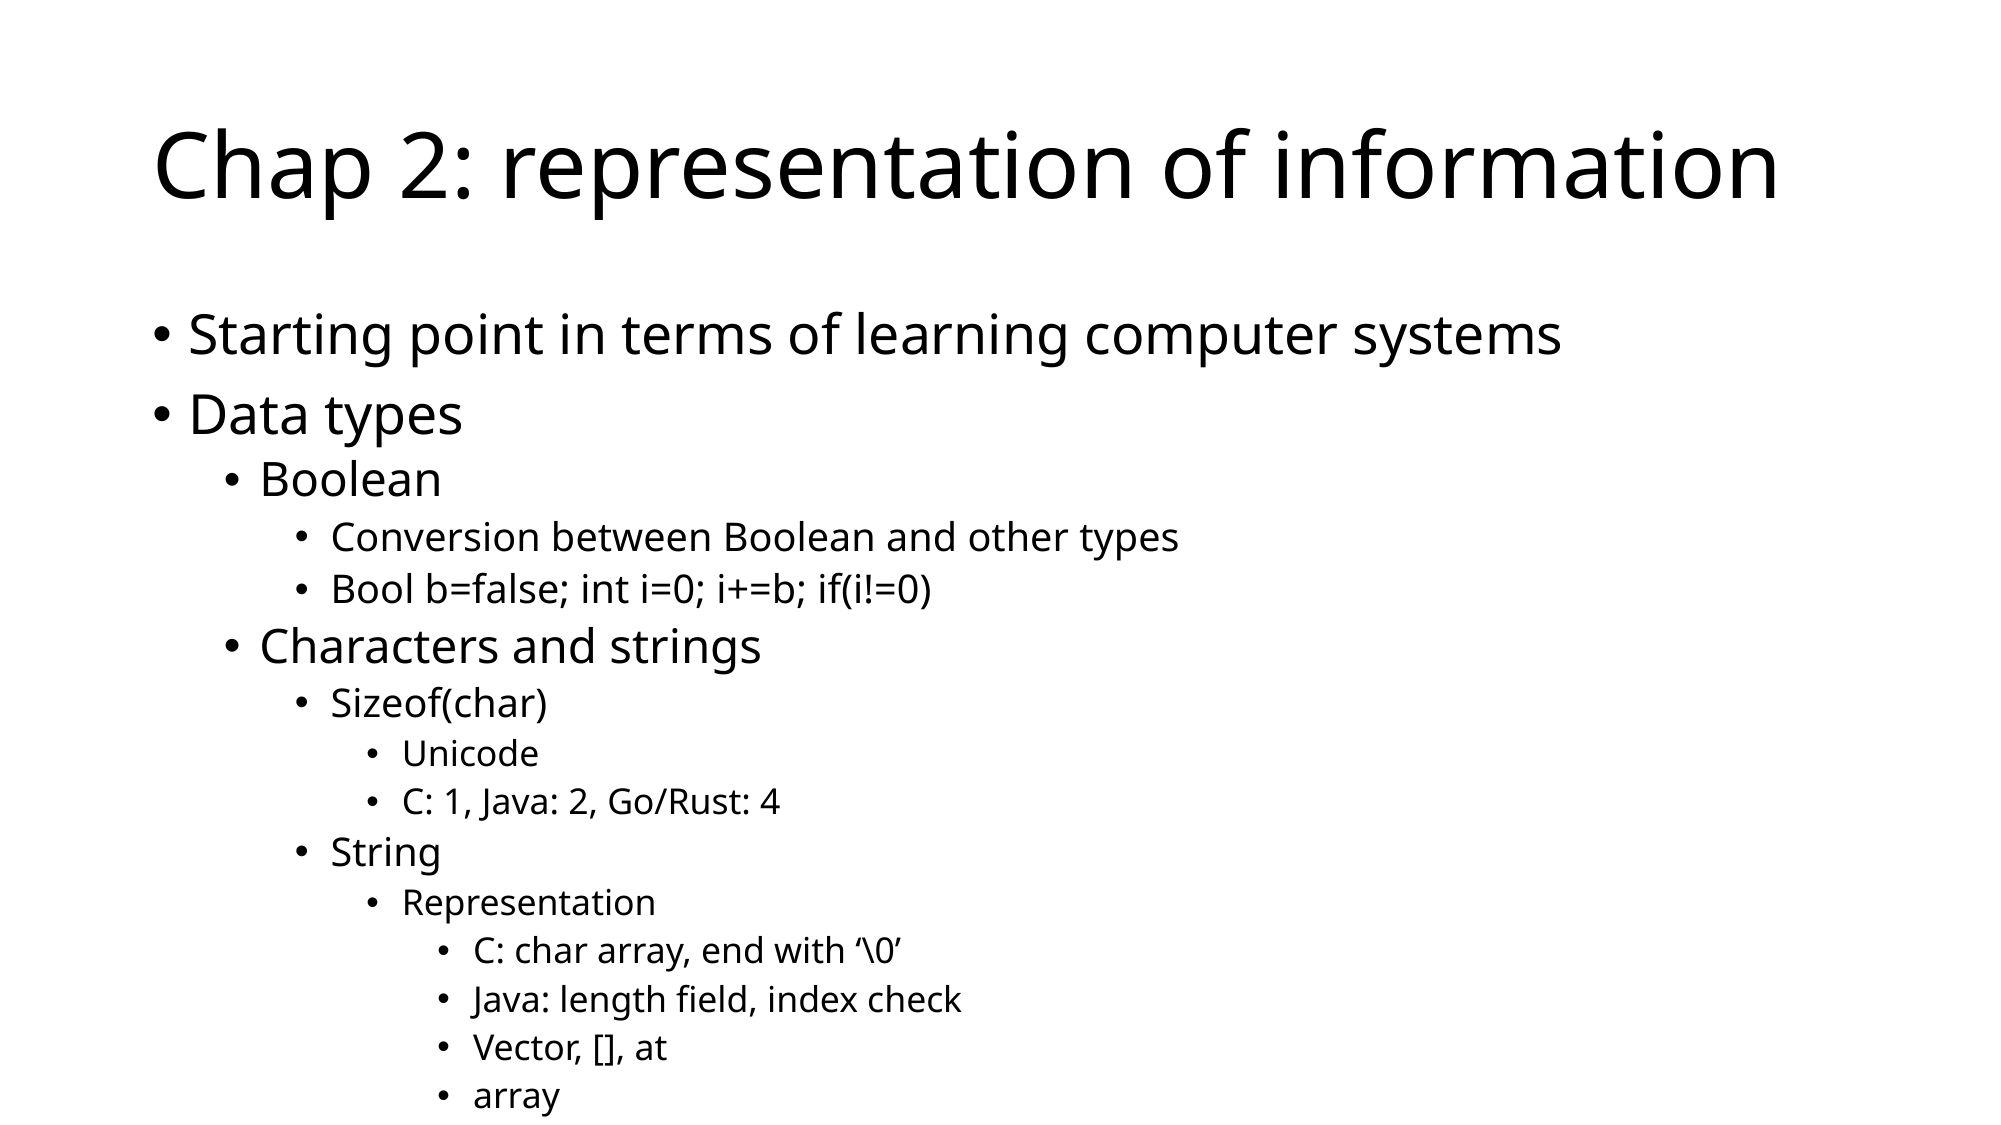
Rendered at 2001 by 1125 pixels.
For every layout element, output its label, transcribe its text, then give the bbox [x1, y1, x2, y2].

list Starting point in terms of learning computer systems Data types Boolean Conversion between Boolean and other types Bool b=false; int i=0; i+=b; if(i!=0) Characters and strings Sizeof(char) Unicode C: 1, Java: 2, Go/Rust: 4 String Representation C: char array, end with ‘\0’ Java: length field, index check Vector, [], at array [137, 299, 1863, 1125]
title Chap 2: representation of information [137, 59, 1863, 278]
